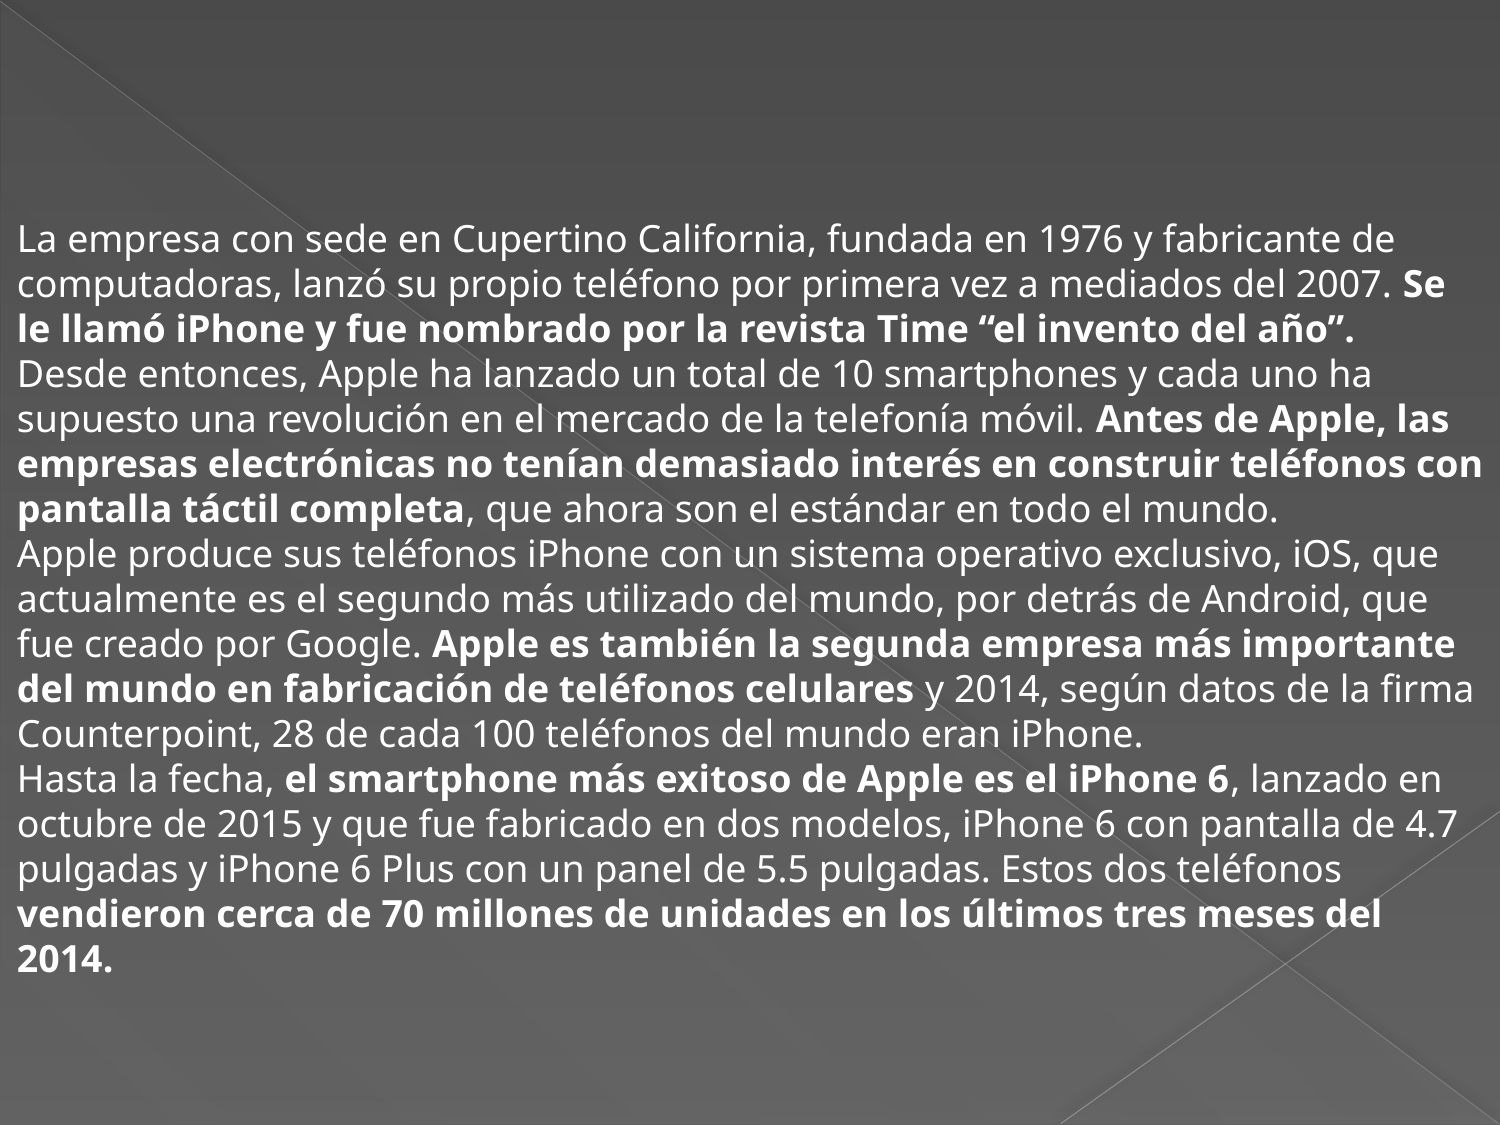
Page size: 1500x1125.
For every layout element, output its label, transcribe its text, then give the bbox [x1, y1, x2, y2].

text_box La empresa con sede en Cupertino California, fundada en 1976 y fabricante de computadoras, lanzó su propio teléfono por primera vez a mediados del 2007. Se le llamó iPhone y fue nombrado por la revista Time “el invento del año”. Desde entonces, Apple ha lanzado un total de 10 smartphones y cada uno ha supuesto una revolución en el mercado de la telefonía móvil. Antes de Apple, las empresas electrónicas no tenían demasiado interés en construir teléfonos con pantalla táctil completa, que ahora son el estándar en todo el mundo. Apple produce sus teléfonos iPhone con un sistema operativo exclusivo, iOS, que actualmente es el segundo más utilizado del mundo, por detrás de Android, que fue creado por Google. Apple es también la segunda empresa más importante del mundo en fabricación de teléfonos celulares y 2014, según datos de la firma Counterpoint, 28 de cada 100 teléfonos del mundo eran iPhone. Hasta la fecha, el smartphone más exitoso de Apple es el iPhone 6, lanzado en octubre de 2015 y que fue fabricado en dos modelos, iPhone 6 con pantalla de 4.7 pulgadas y iPhone 6 Plus con un panel de 5.5 pulgadas. Estos dos teléfonos vendieron cerca de 70 millones de unidades en los últimos tres meses del 2014. [2, 207, 1500, 1032]
text_box [147, 106, 1282, 207]
